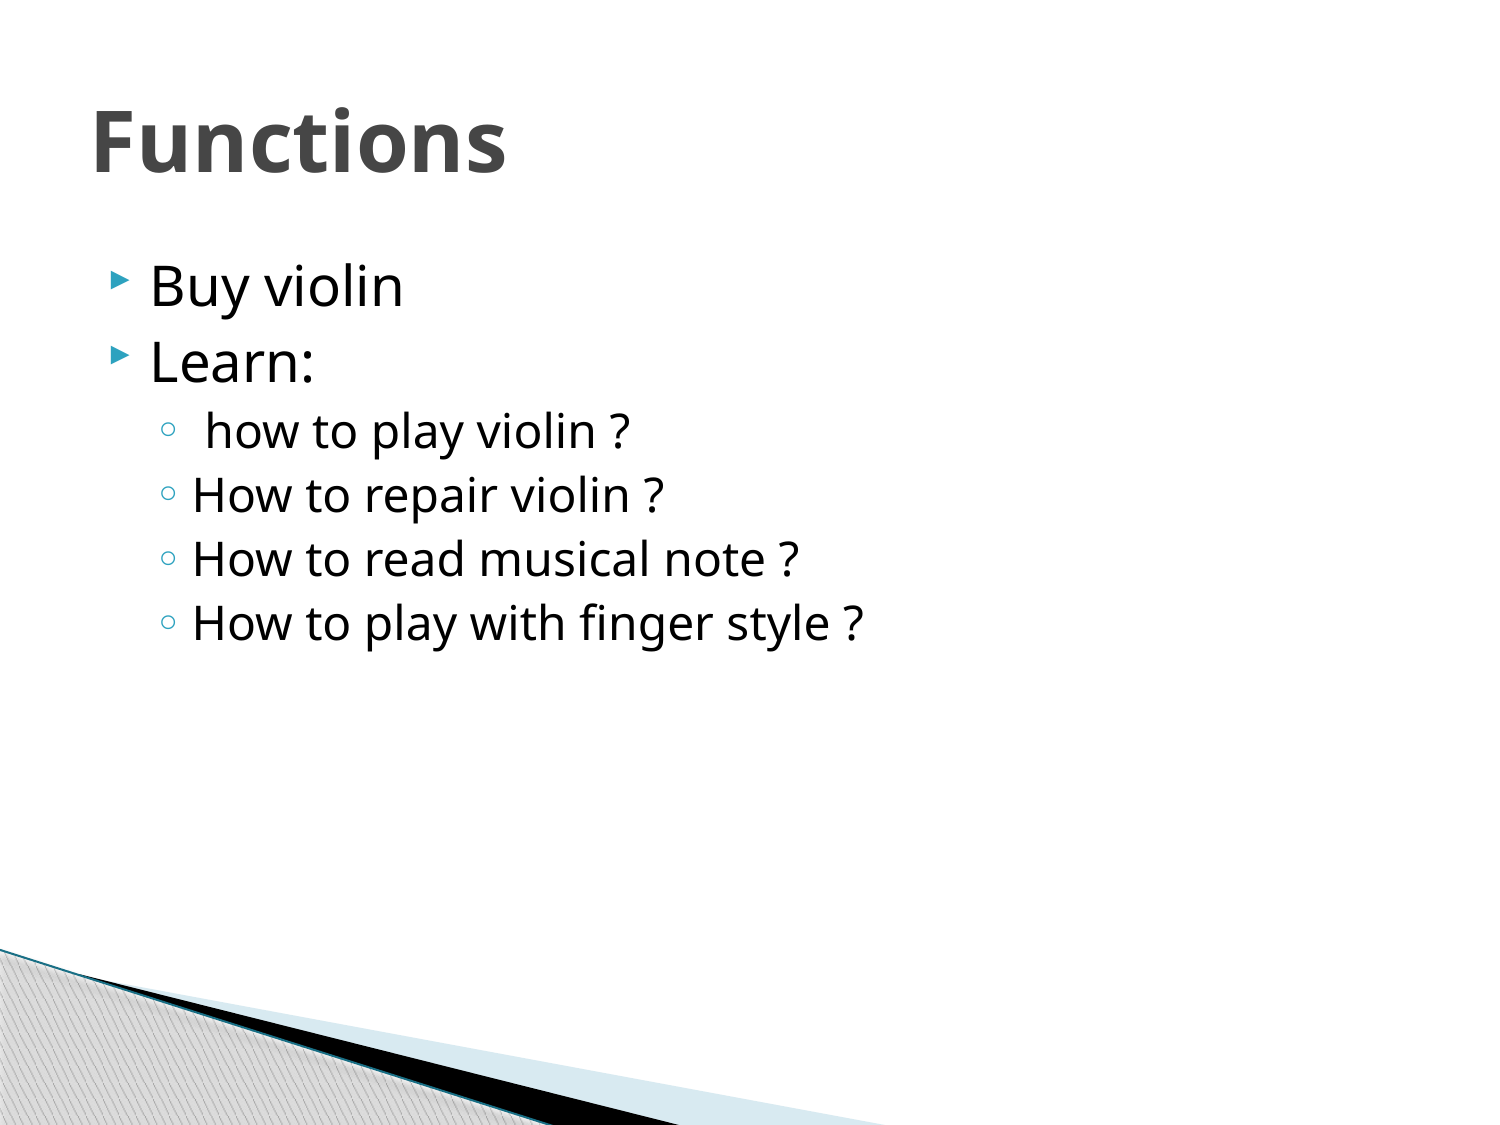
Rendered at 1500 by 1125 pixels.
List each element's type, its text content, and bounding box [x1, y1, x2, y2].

list Buy violin Learn: how to play violin ? How to repair violin ? How to read musical note ? How to play with finger style ? [75, 243, 1425, 986]
title Functions [75, 45, 1425, 233]
